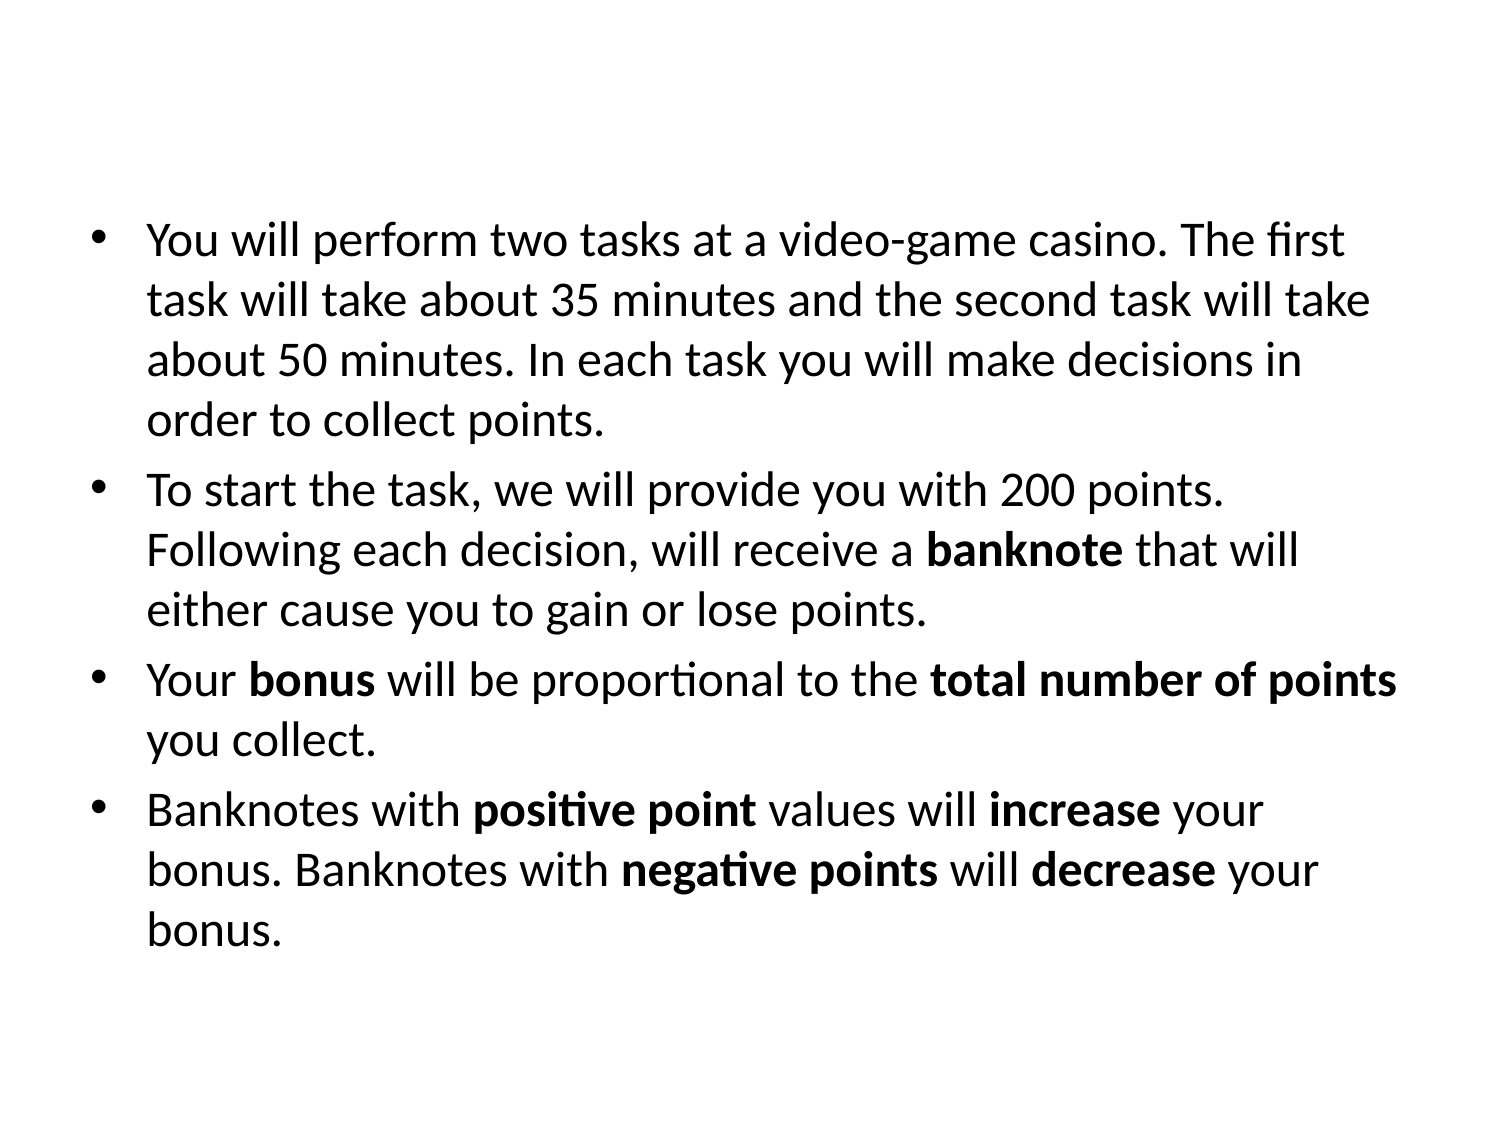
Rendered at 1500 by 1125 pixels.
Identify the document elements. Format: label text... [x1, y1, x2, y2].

list You will perform two tasks at a video-game casino. The first task will take about 35 minutes and the second task will take about 50 minutes. In each task you will make decisions in order to collect points. To start the task, we will provide you with 200 points. Following each decision, will receive a banknote that will either cause you to gain or lose points. Your bonus will be proportional to the total number of points you collect. Banknotes with positive point values will increase your bonus. Banknotes with negative points will decrease your bonus. [75, 199, 1425, 968]
